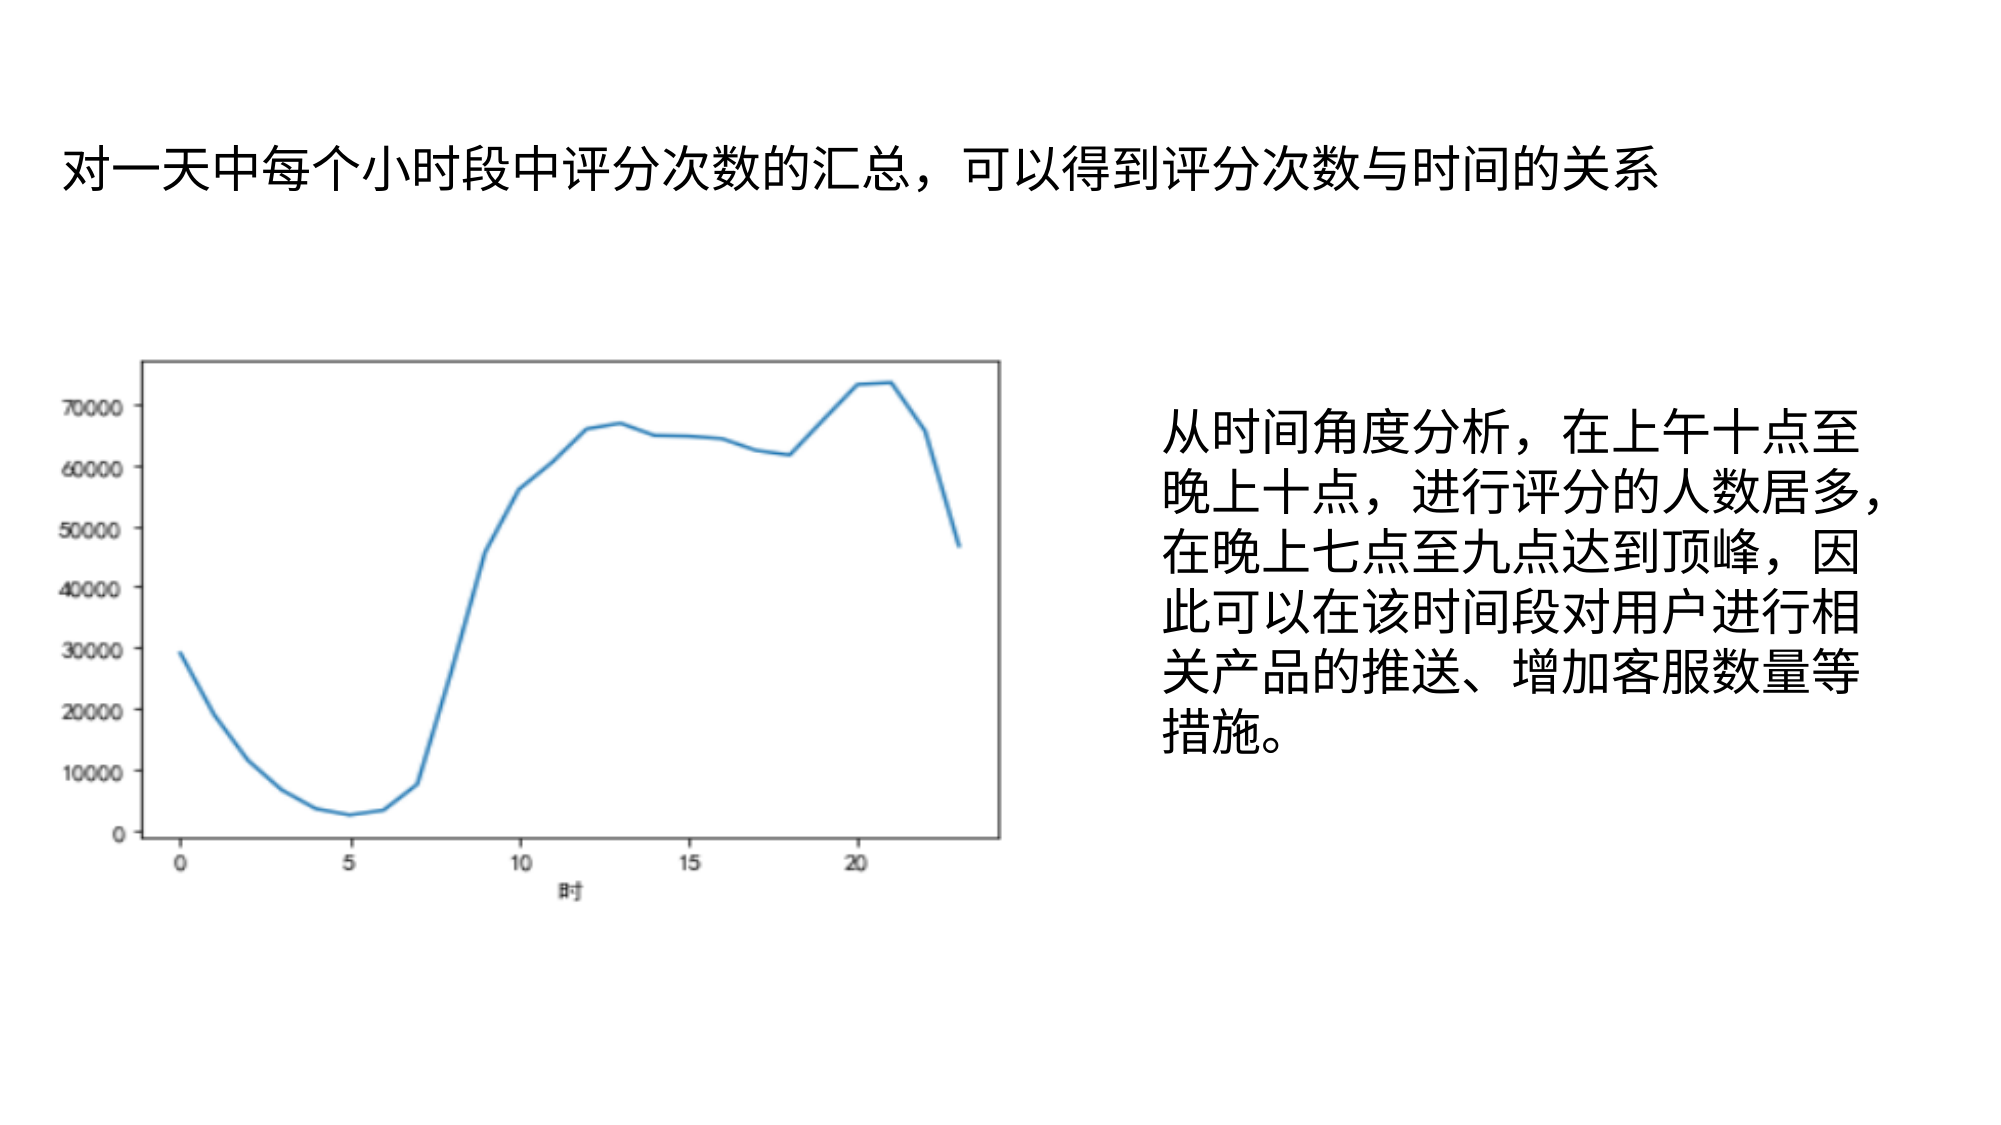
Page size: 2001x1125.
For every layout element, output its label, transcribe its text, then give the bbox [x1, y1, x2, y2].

text_box 从时间角度分析，在上午十点至晚上十点，进行评分的人数居多，在晚上七点至九点达到顶峰，因此可以在该时间段对用户进行相关产品的推送、增加客服数量等措施。 [1146, 393, 1897, 768]
picture [13, 346, 1045, 909]
text_box 对一天中每个小时段中评分次数的汇总，可以得到评分次数与时间的关系 [46, 69, 1692, 205]
